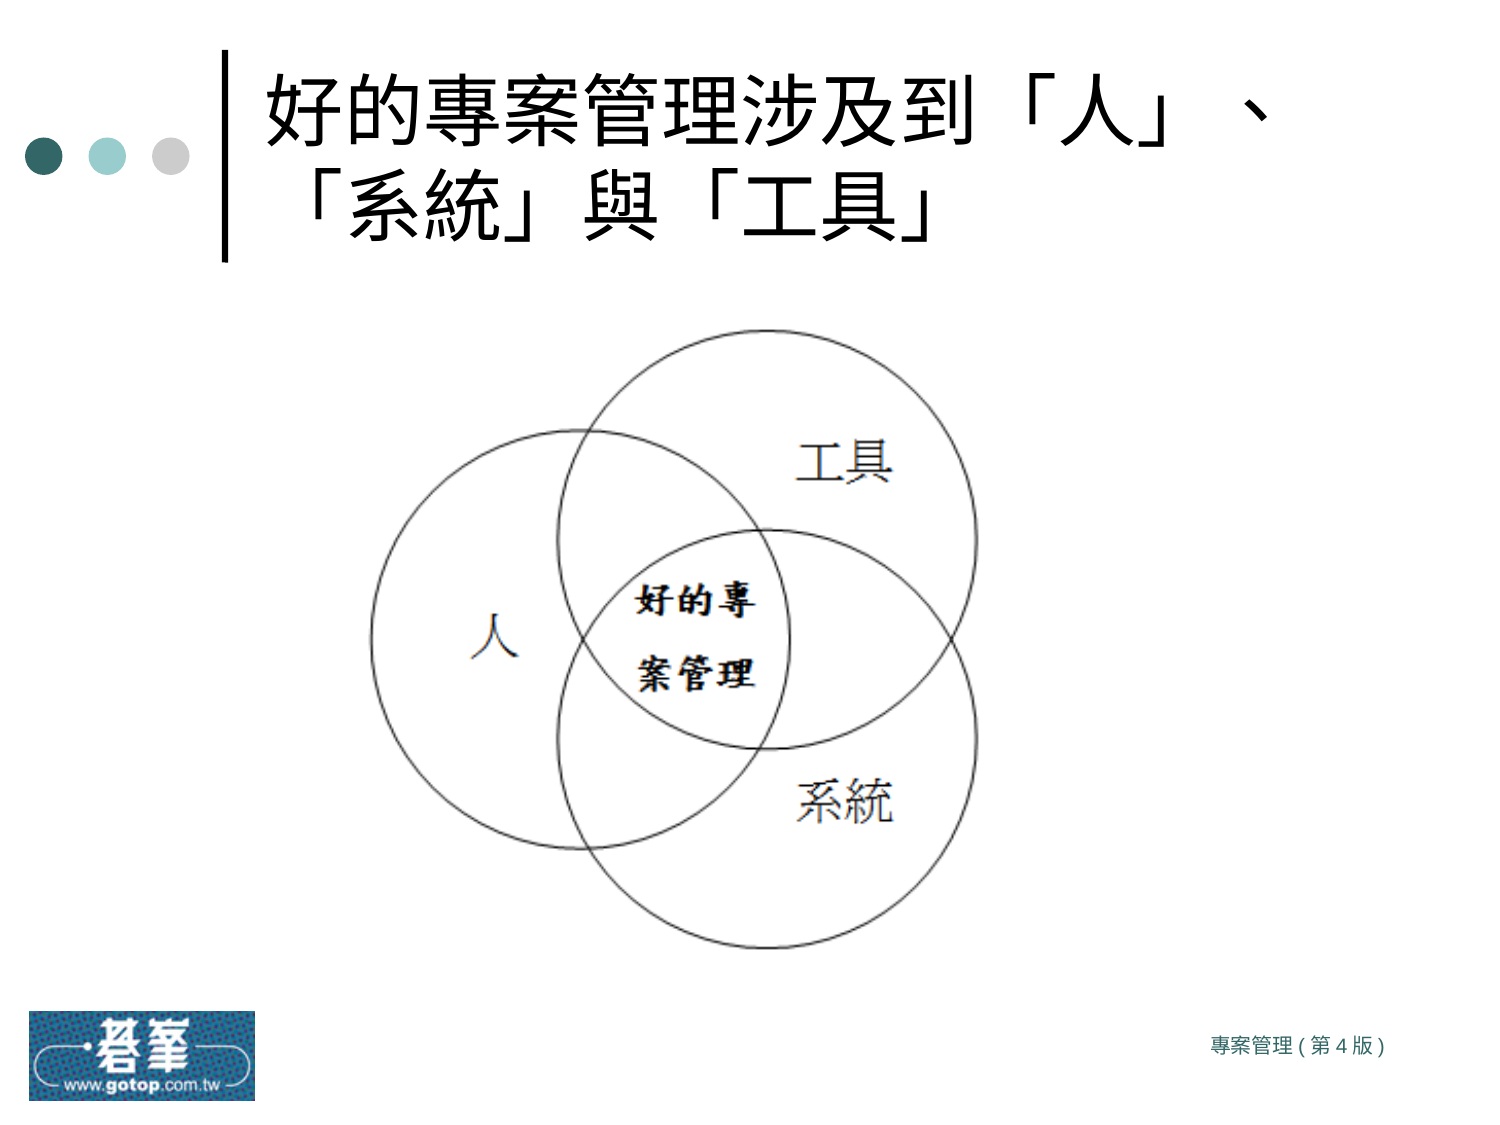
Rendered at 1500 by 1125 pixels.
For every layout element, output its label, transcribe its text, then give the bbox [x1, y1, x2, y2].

slide_number 專案管理(第4版) [1087, 1025, 1400, 1100]
picture [29, 1011, 255, 1101]
title 好的專案管理涉及到「人」、「系統」與「工具」 [249, 31, 1400, 282]
picture [359, 316, 989, 965]
